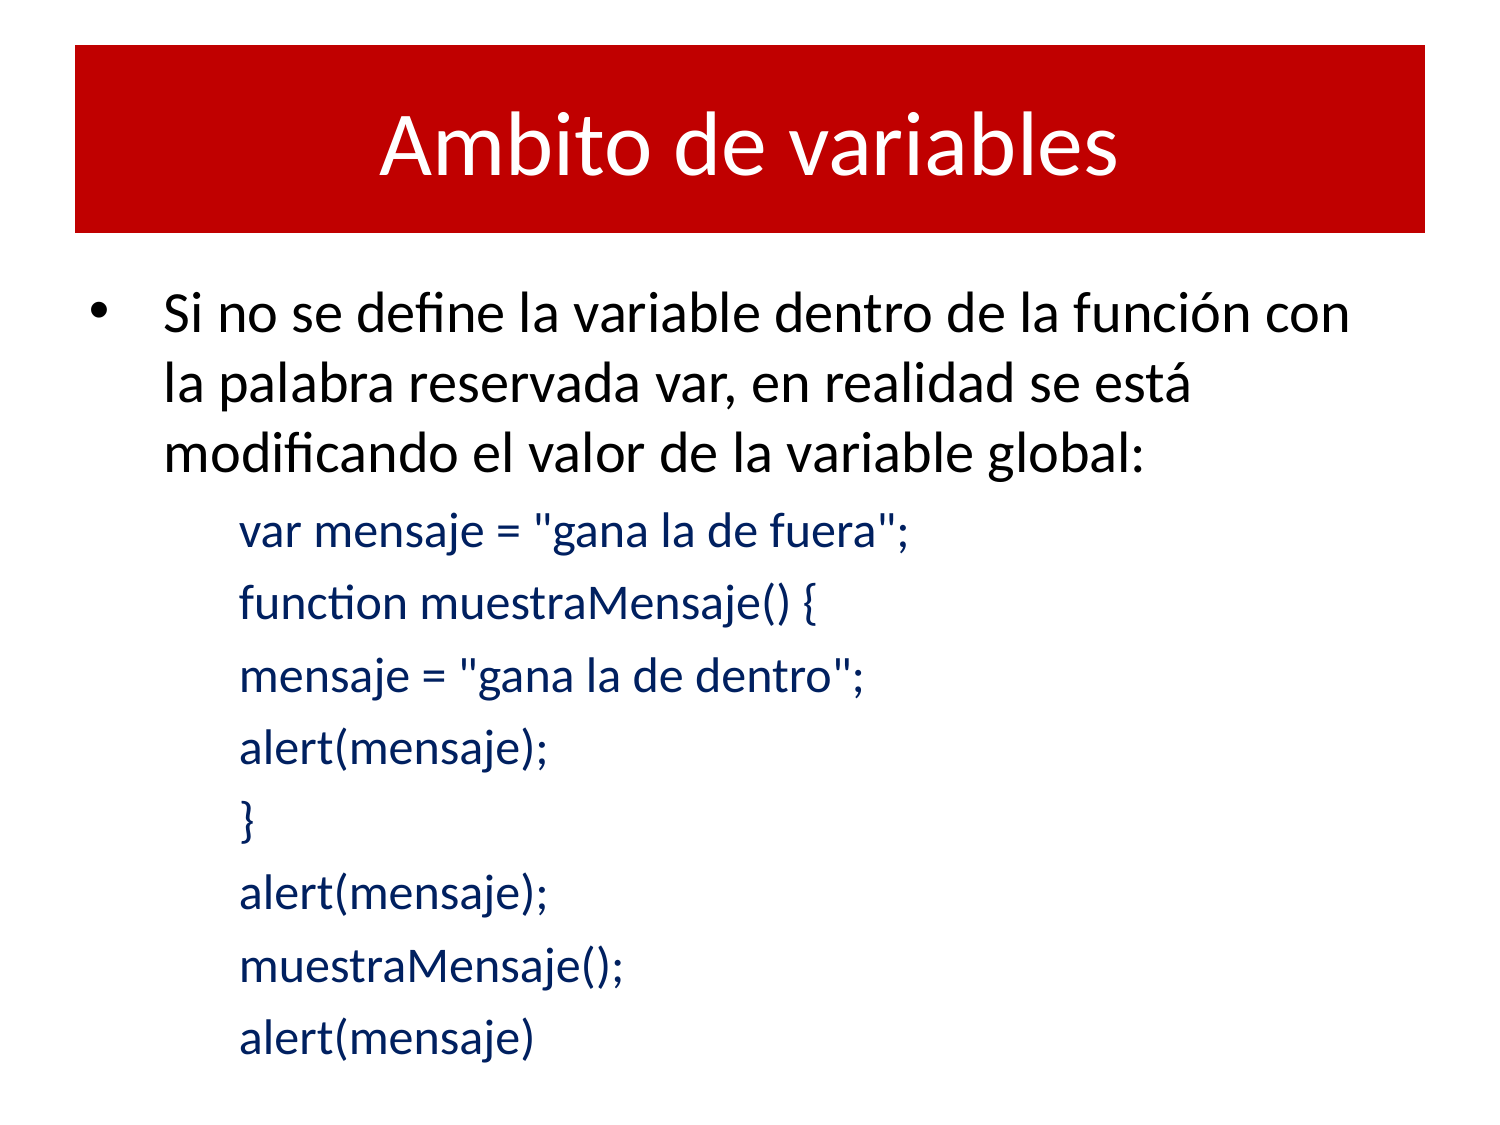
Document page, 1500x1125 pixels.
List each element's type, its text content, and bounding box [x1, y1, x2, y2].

text_box Si no se define la variable dentro de la función con la palabra reservada var, en realidad se está modificando el valor de la variable global: var mensaje = "gana la de fuera"; function muestraMensaje() { mensaje = "gana la de dentro"; alert(mensaje); } alert(mensaje); muestraMensaje(); alert(mensaje) [74, 267, 1409, 1072]
title Ambito de variables [75, 45, 1425, 233]
